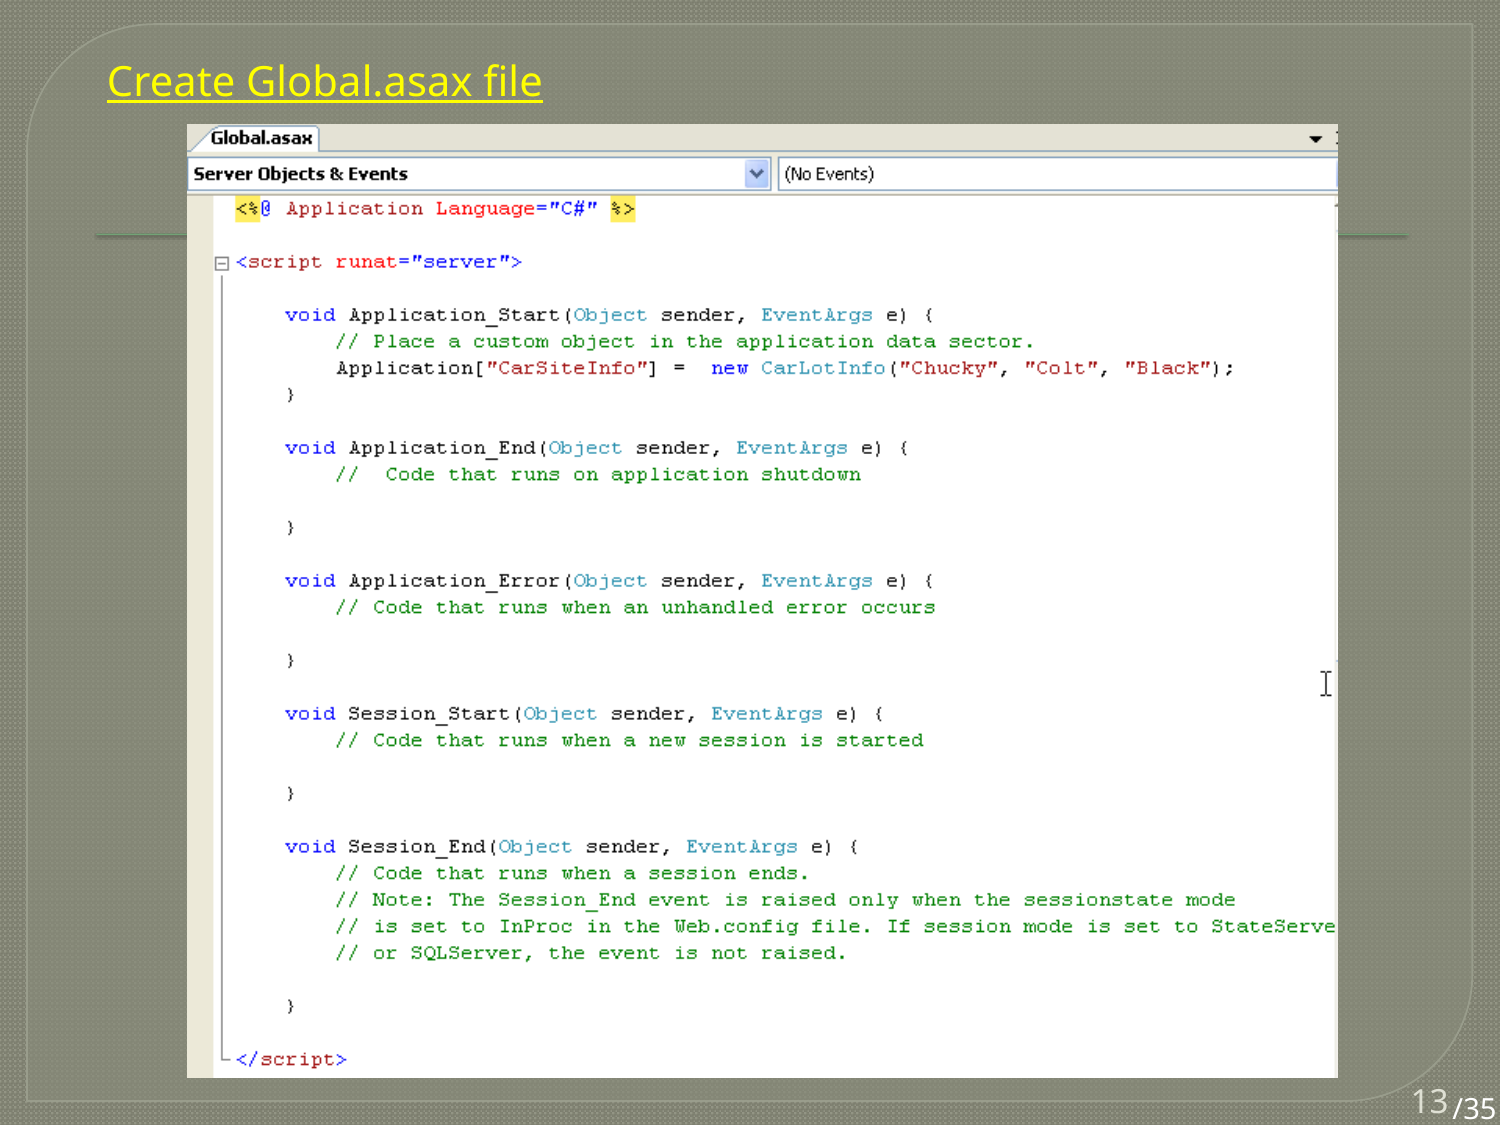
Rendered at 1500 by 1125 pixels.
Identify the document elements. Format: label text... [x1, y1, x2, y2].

slide_number 13 [1387, 1080, 1464, 1125]
picture [187, 124, 1338, 1079]
text_box Create Global.asax file [92, 47, 559, 113]
